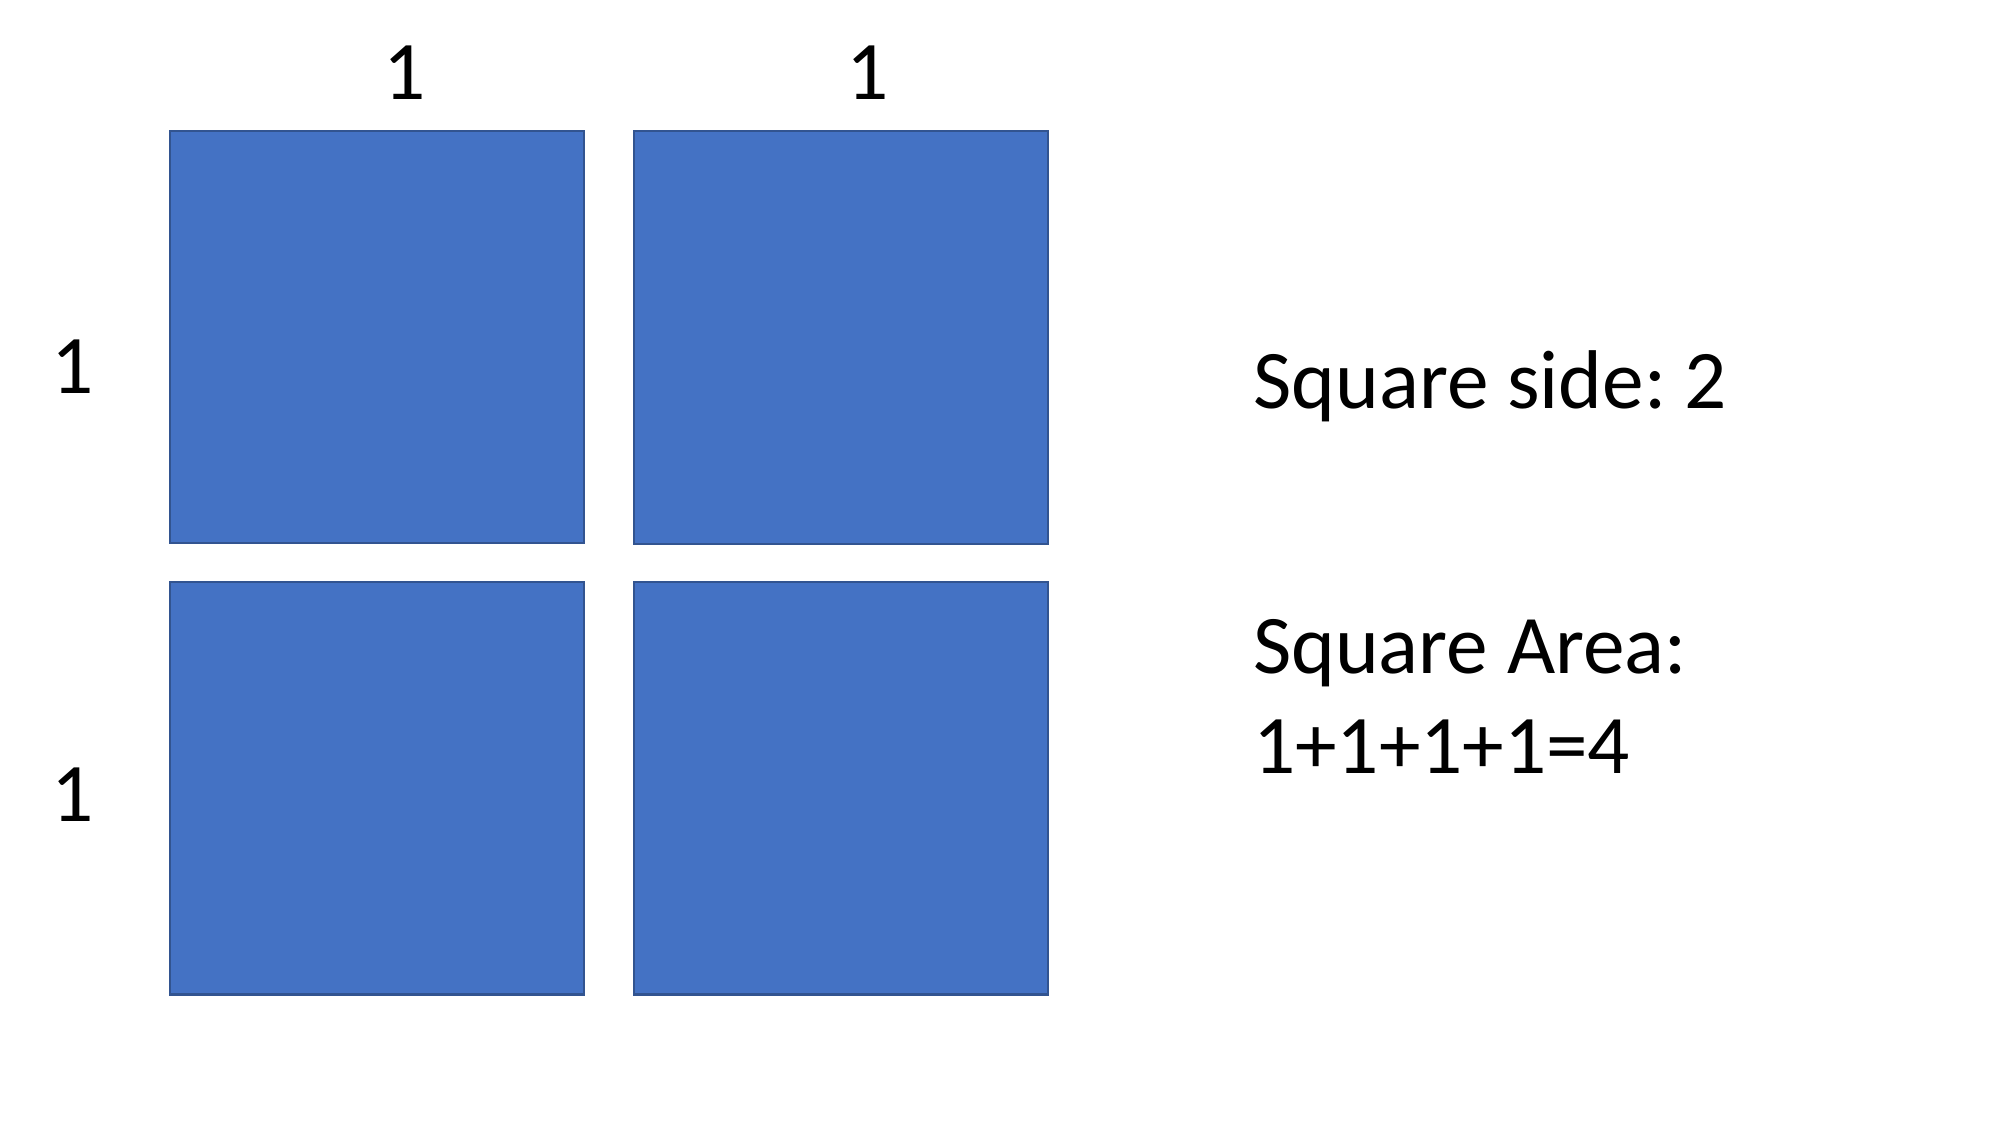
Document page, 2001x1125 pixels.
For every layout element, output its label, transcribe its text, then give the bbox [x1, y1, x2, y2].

text_box 1 [36, 730, 109, 845]
text_box Square Area: 1+1+1+1=4 [1238, 582, 1722, 798]
text_box 1 [368, 8, 441, 124]
text_box [169, 130, 585, 544]
text_box [633, 581, 1049, 996]
text_box [169, 581, 585, 996]
text_box 1 [831, 8, 904, 124]
text_box [633, 130, 1049, 545]
text_box 1 [36, 303, 109, 418]
text_box Square side: 2 [1238, 317, 1743, 433]
